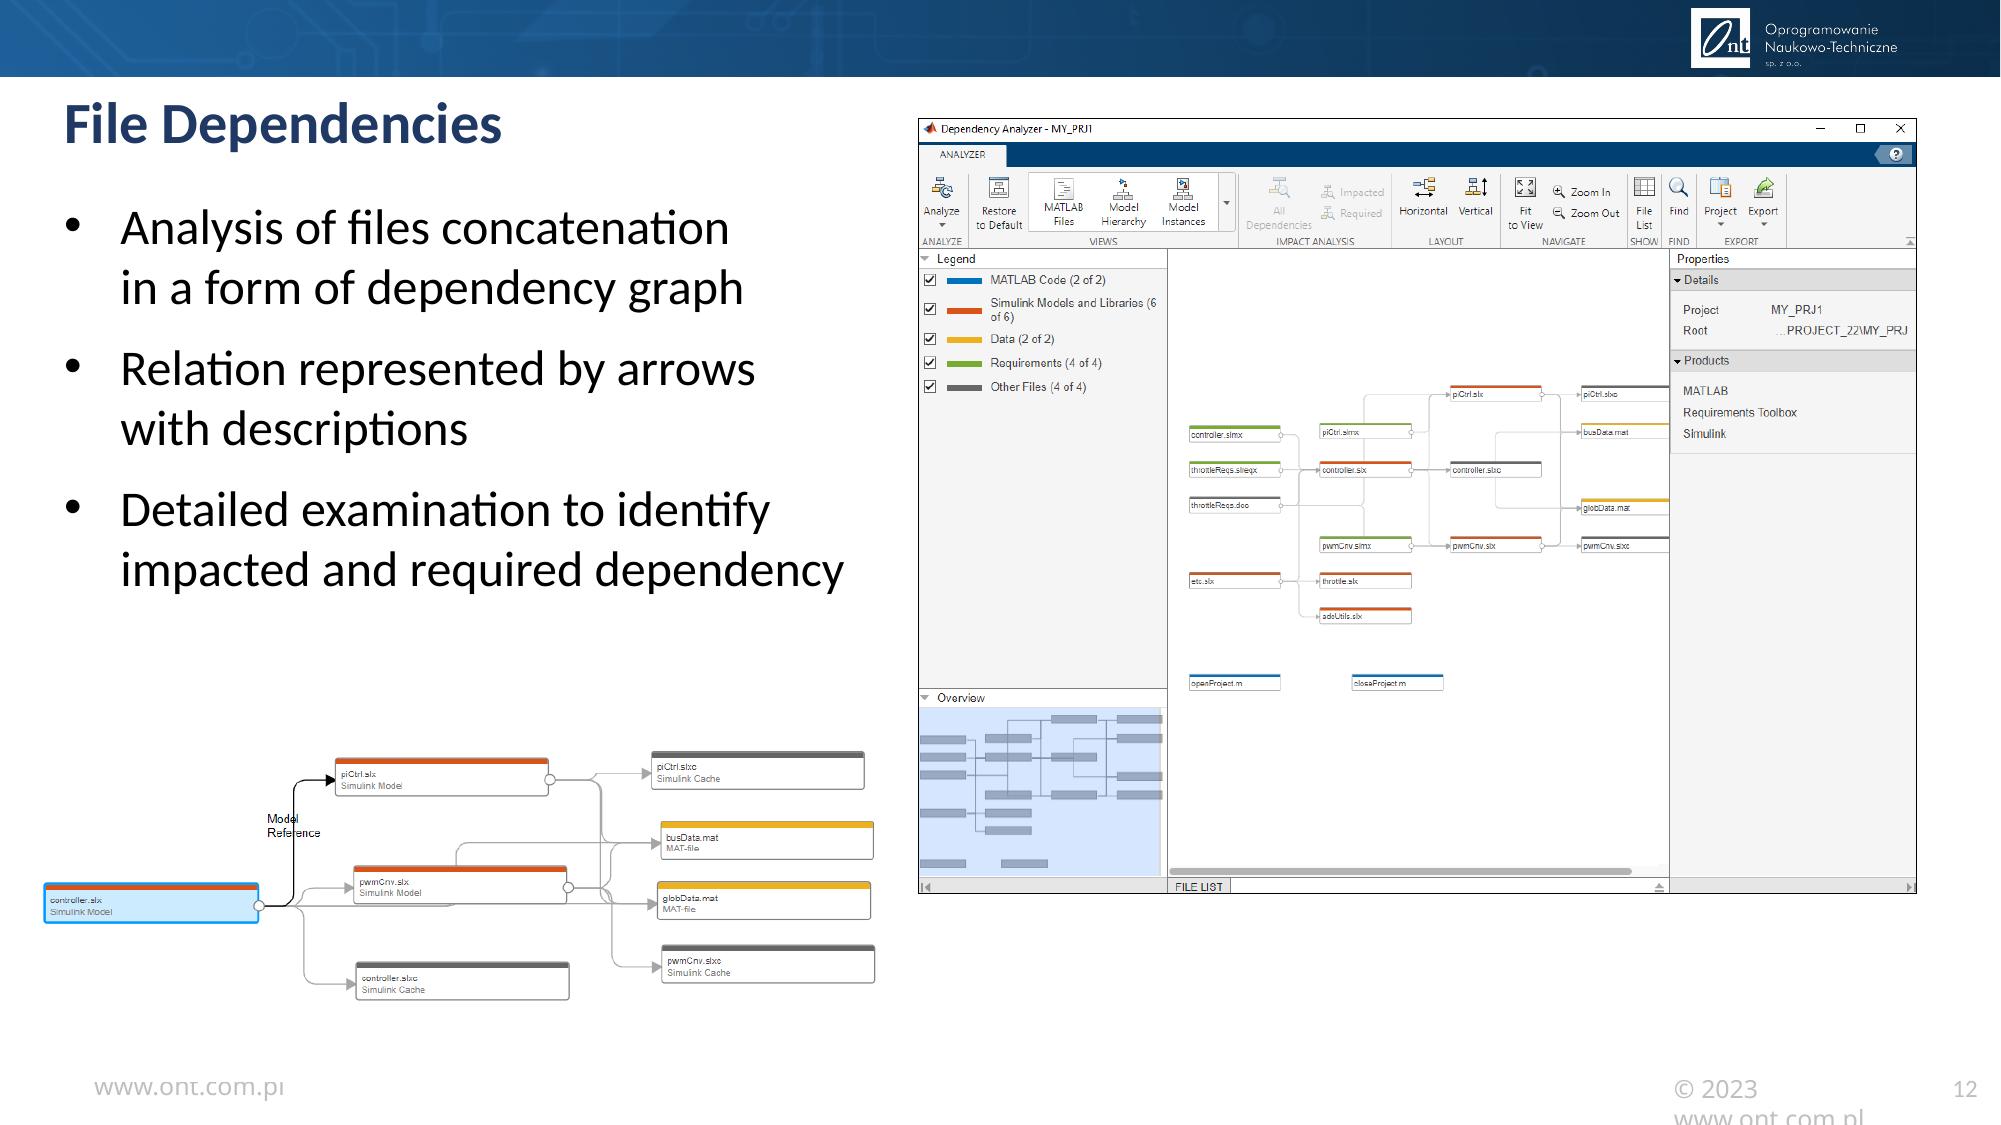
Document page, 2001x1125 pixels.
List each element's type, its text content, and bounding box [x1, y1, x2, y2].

picture [0, 0, 2001, 77]
list File Dependencies [49, 78, 1951, 164]
picture [918, 118, 1917, 894]
picture [37, 715, 882, 1017]
list Analysis of files concatenation in a form of dependency graph Relation represented by arrows with descriptions Detailed examination to identify impacted and required dependency [49, 187, 1951, 1047]
